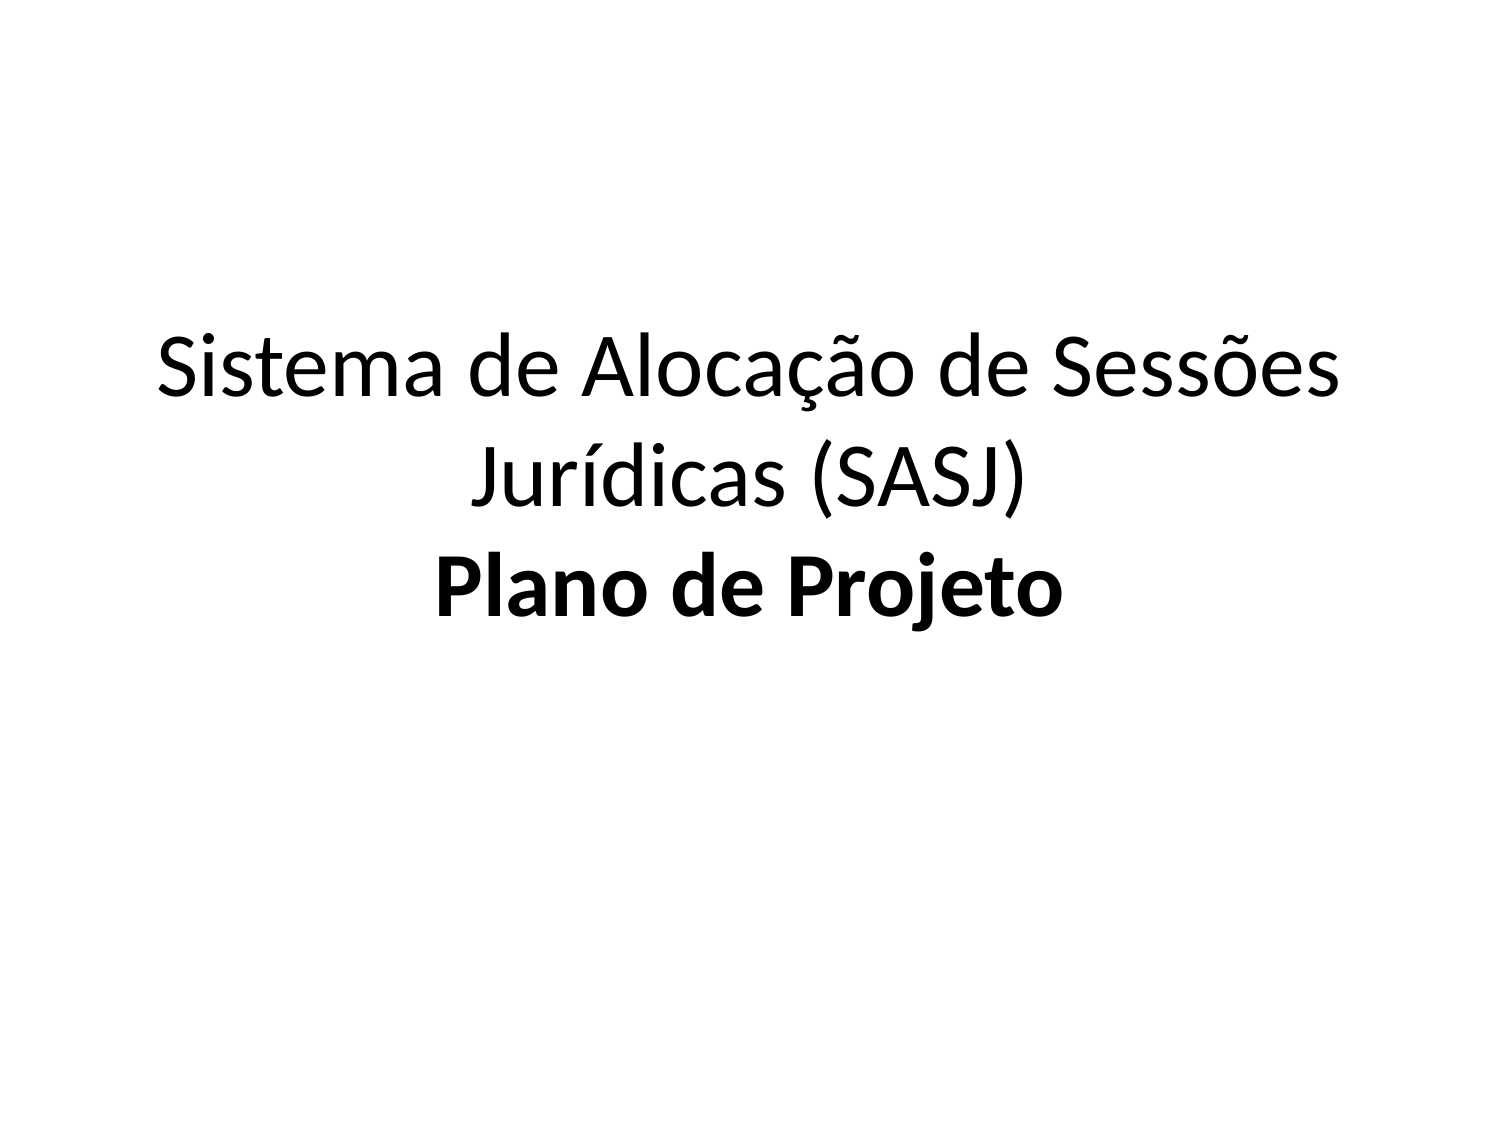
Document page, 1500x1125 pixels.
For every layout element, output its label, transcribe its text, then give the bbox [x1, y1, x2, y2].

title Sistema de Alocação de Sessões Jurídicas (SASJ) Plano de Projeto [112, 349, 1388, 591]
